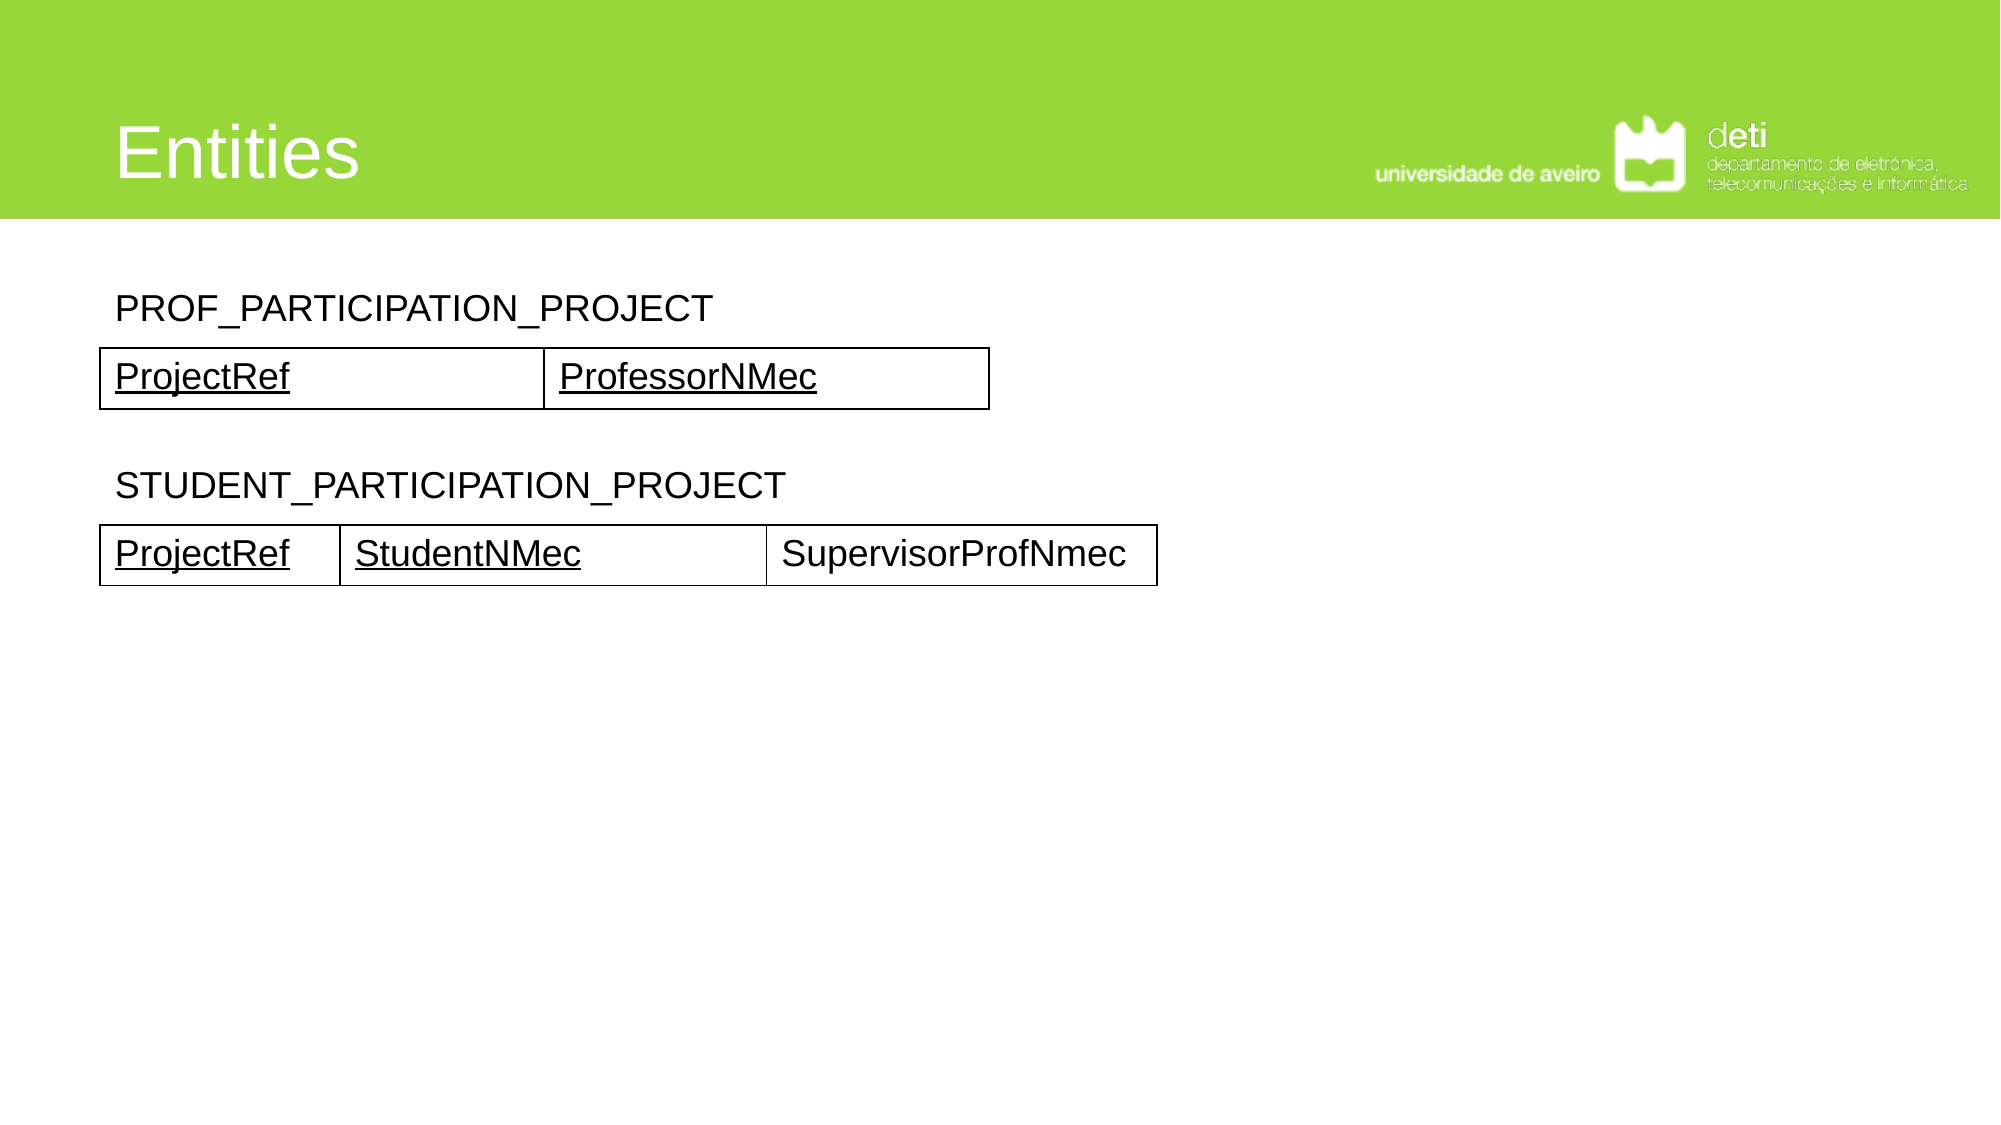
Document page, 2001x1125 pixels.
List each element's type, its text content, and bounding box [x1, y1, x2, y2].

table_header ProfessorNMec [545, 349, 988, 408]
title Entities [99, 0, 1863, 202]
text_box PROF_PARTICIPATION_PROJECT [99, 276, 833, 337]
table_header ProjectRef [101, 526, 339, 585]
table_header SupervisorProfNmec [767, 526, 1156, 585]
text_box STUDENT_PARTICIPATION_PROJECT [99, 453, 1129, 514]
picture [1693, 20, 2001, 270]
picture [1256, 202, 1686, 327]
table_header ProjectRef [101, 349, 543, 408]
table_header StudentNMec [341, 526, 766, 585]
